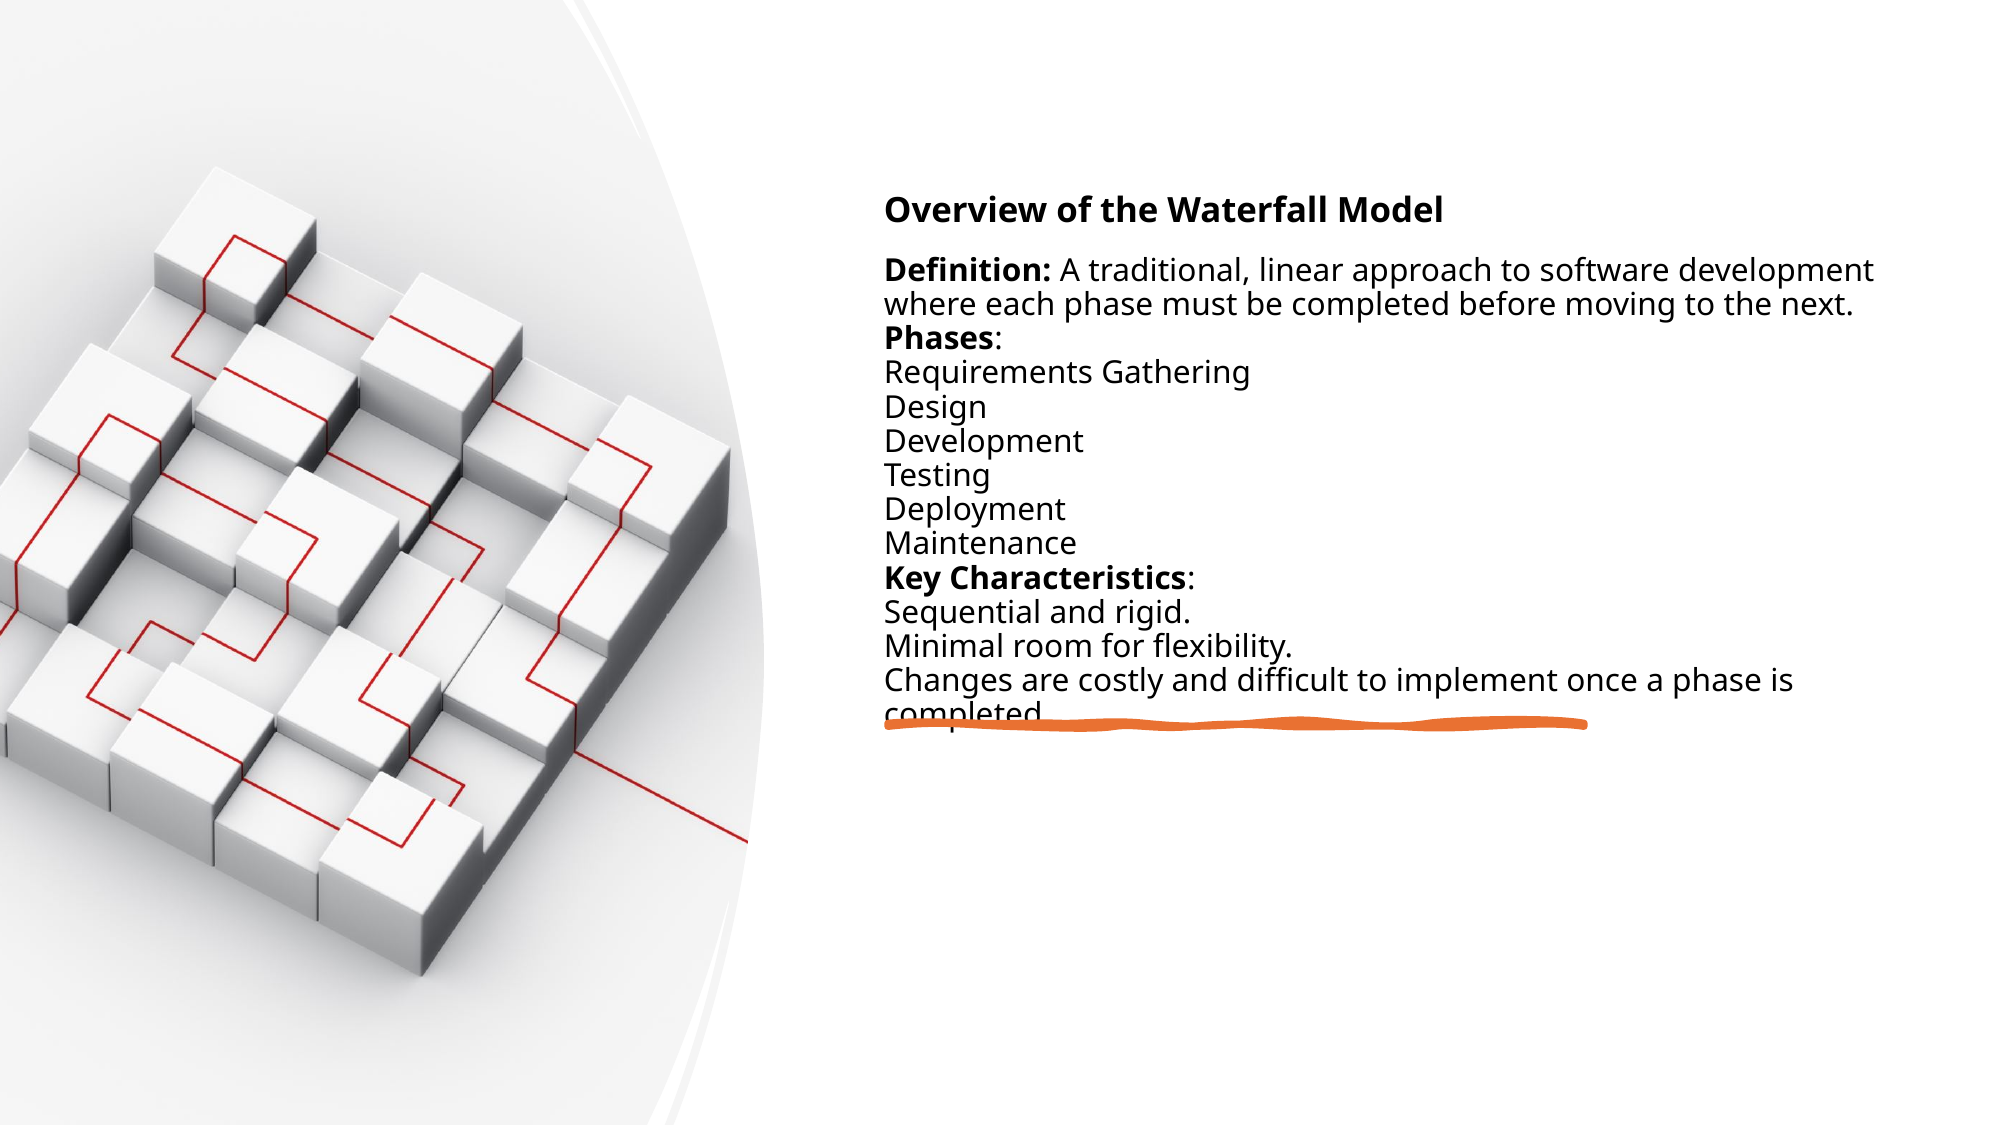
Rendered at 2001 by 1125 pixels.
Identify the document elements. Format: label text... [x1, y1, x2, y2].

text_box [886, 718, 1586, 730]
title Overview of the Waterfall Model Definition: A traditional, linear approach to software development where each phase must be completed before moving to the next. Phases: Requirements Gathering Design Development Testing Deployment Maintenance Key Characteristics: Sequential and rigid. Minimal room for flexibility. Changes are costly and difficult to implement once a phase is completed. [869, 104, 1955, 791]
text_box [765, 0, 2000, 1125]
picture [0, 0, 765, 1125]
